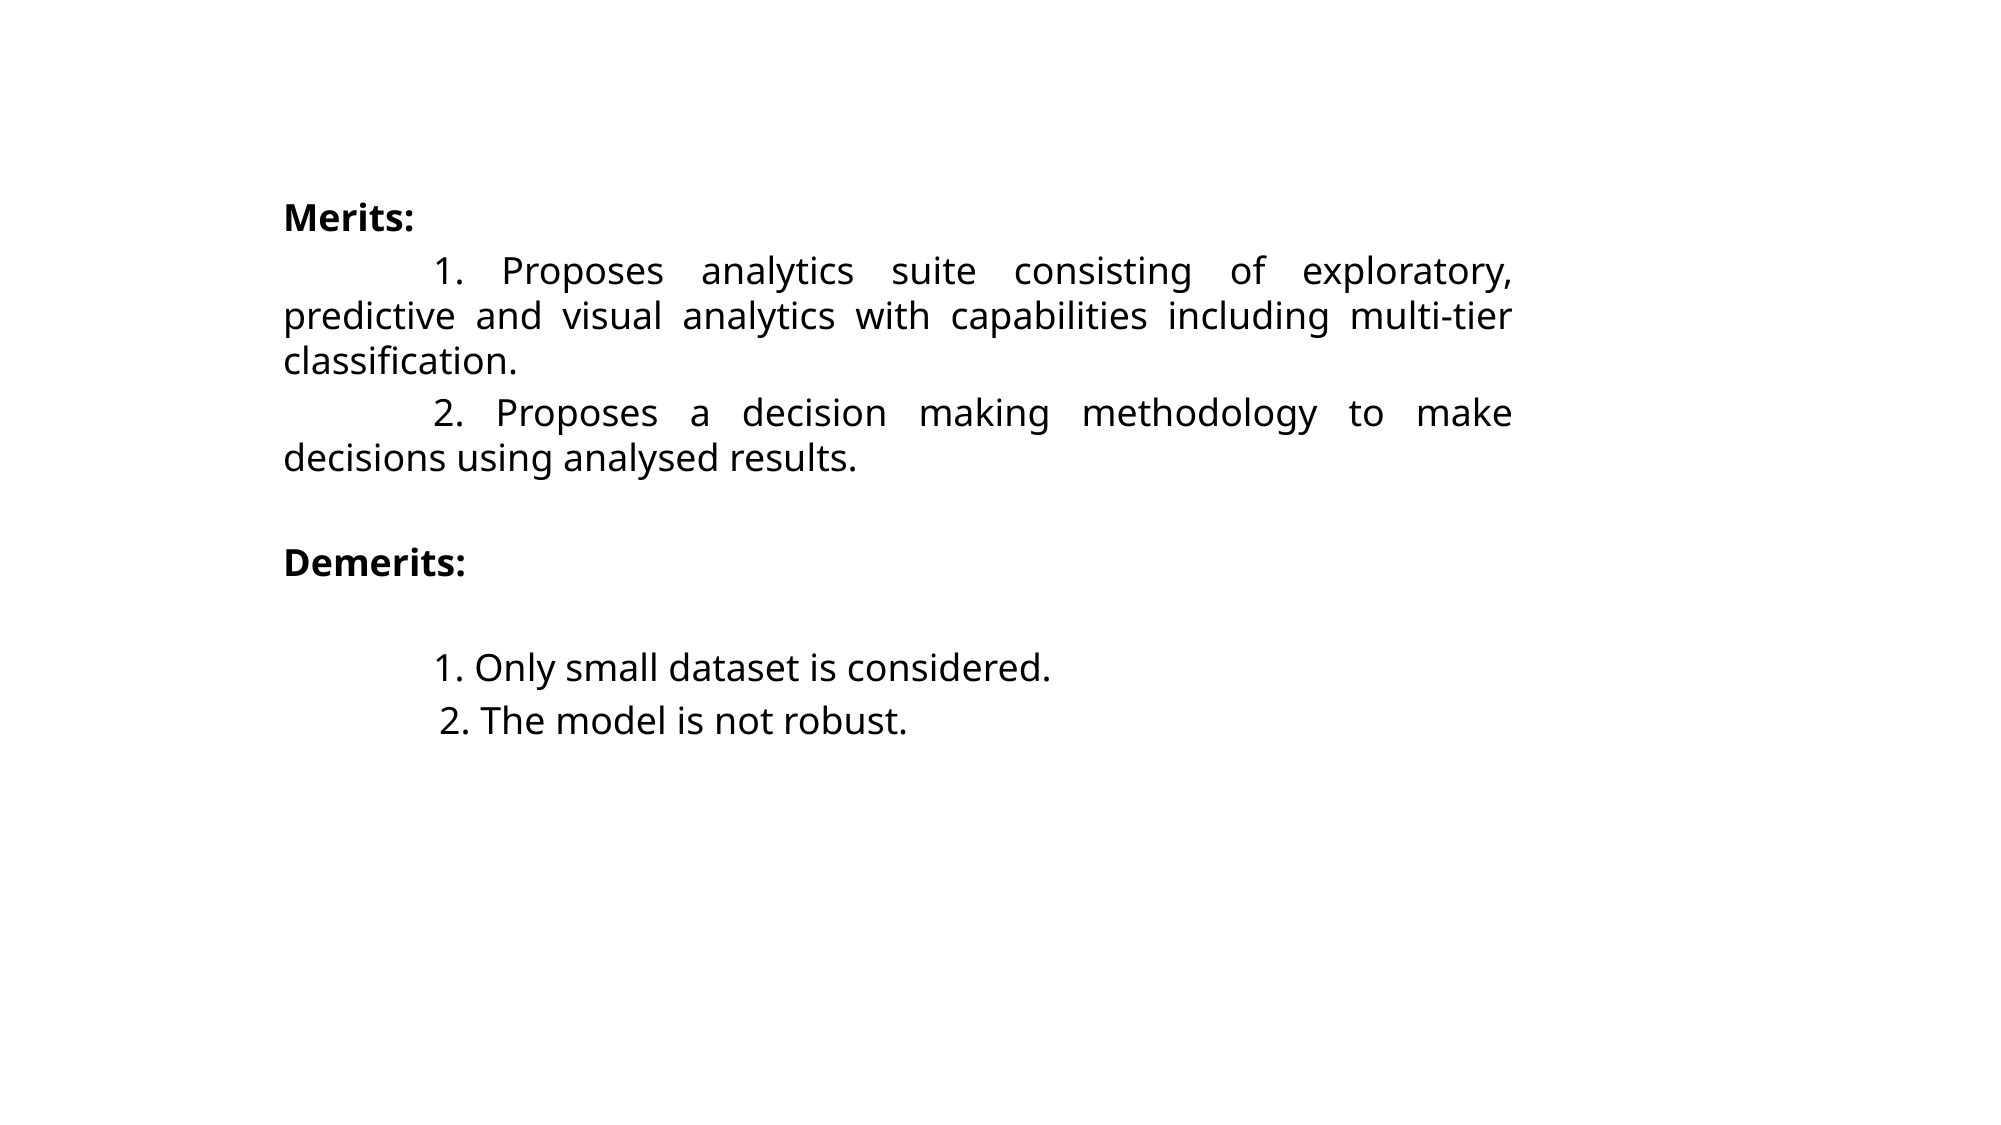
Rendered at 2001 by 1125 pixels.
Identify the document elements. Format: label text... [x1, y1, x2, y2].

text_box Merits: 1. Proposes analytics suite consisting of exploratory, predictive and visual analytics with capabilities including multi-tier classification. 2. Proposes a decision making methodology to make decisions using analysed results. Demerits: 1. Only small dataset is considered. 2. The model is not robust. [268, 186, 1529, 750]
